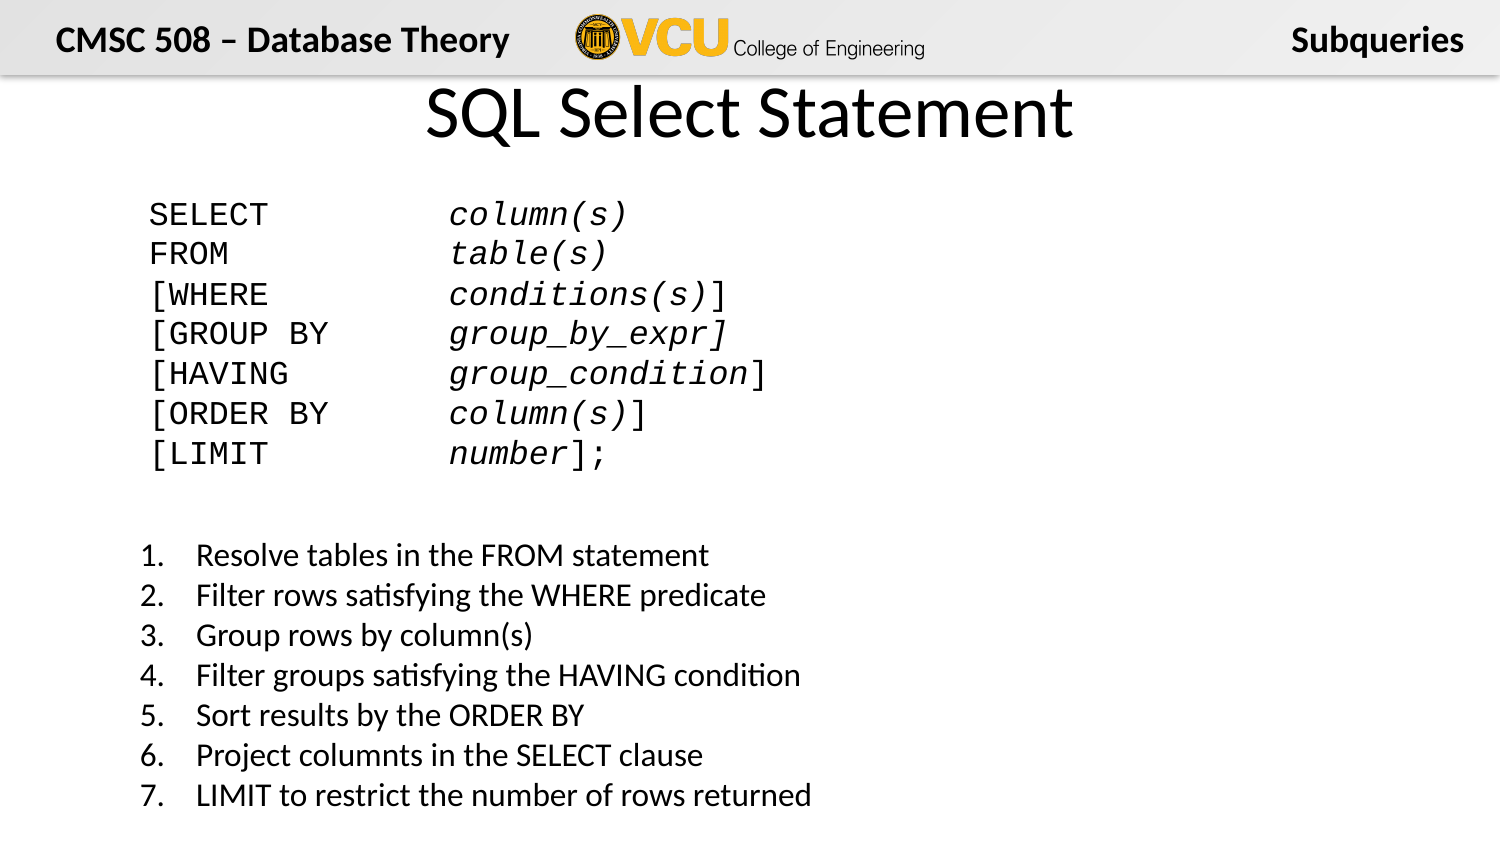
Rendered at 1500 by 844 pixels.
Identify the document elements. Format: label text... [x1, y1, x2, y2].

picture [575, 14, 924, 60]
title SQL Select Statement [0, 75, 1500, 169]
text_box SELECT column(s) FROM table(s) [WHERE conditions(s)] [GROUP BY group_by_expr] [HAVING group_condition] [ORDER BY column(s)] [LIMIT number]; [59, 184, 1137, 479]
text_box Resolve tables in the FROM statement Filter rows satisfying the WHERE predicate Group rows by column(s) Filter groups satisfying the HAVING condition Sort results by the ORDER BY Project columnts in the SELECT clause LIMIT to restrict the number of rows returned [50, 525, 1450, 820]
